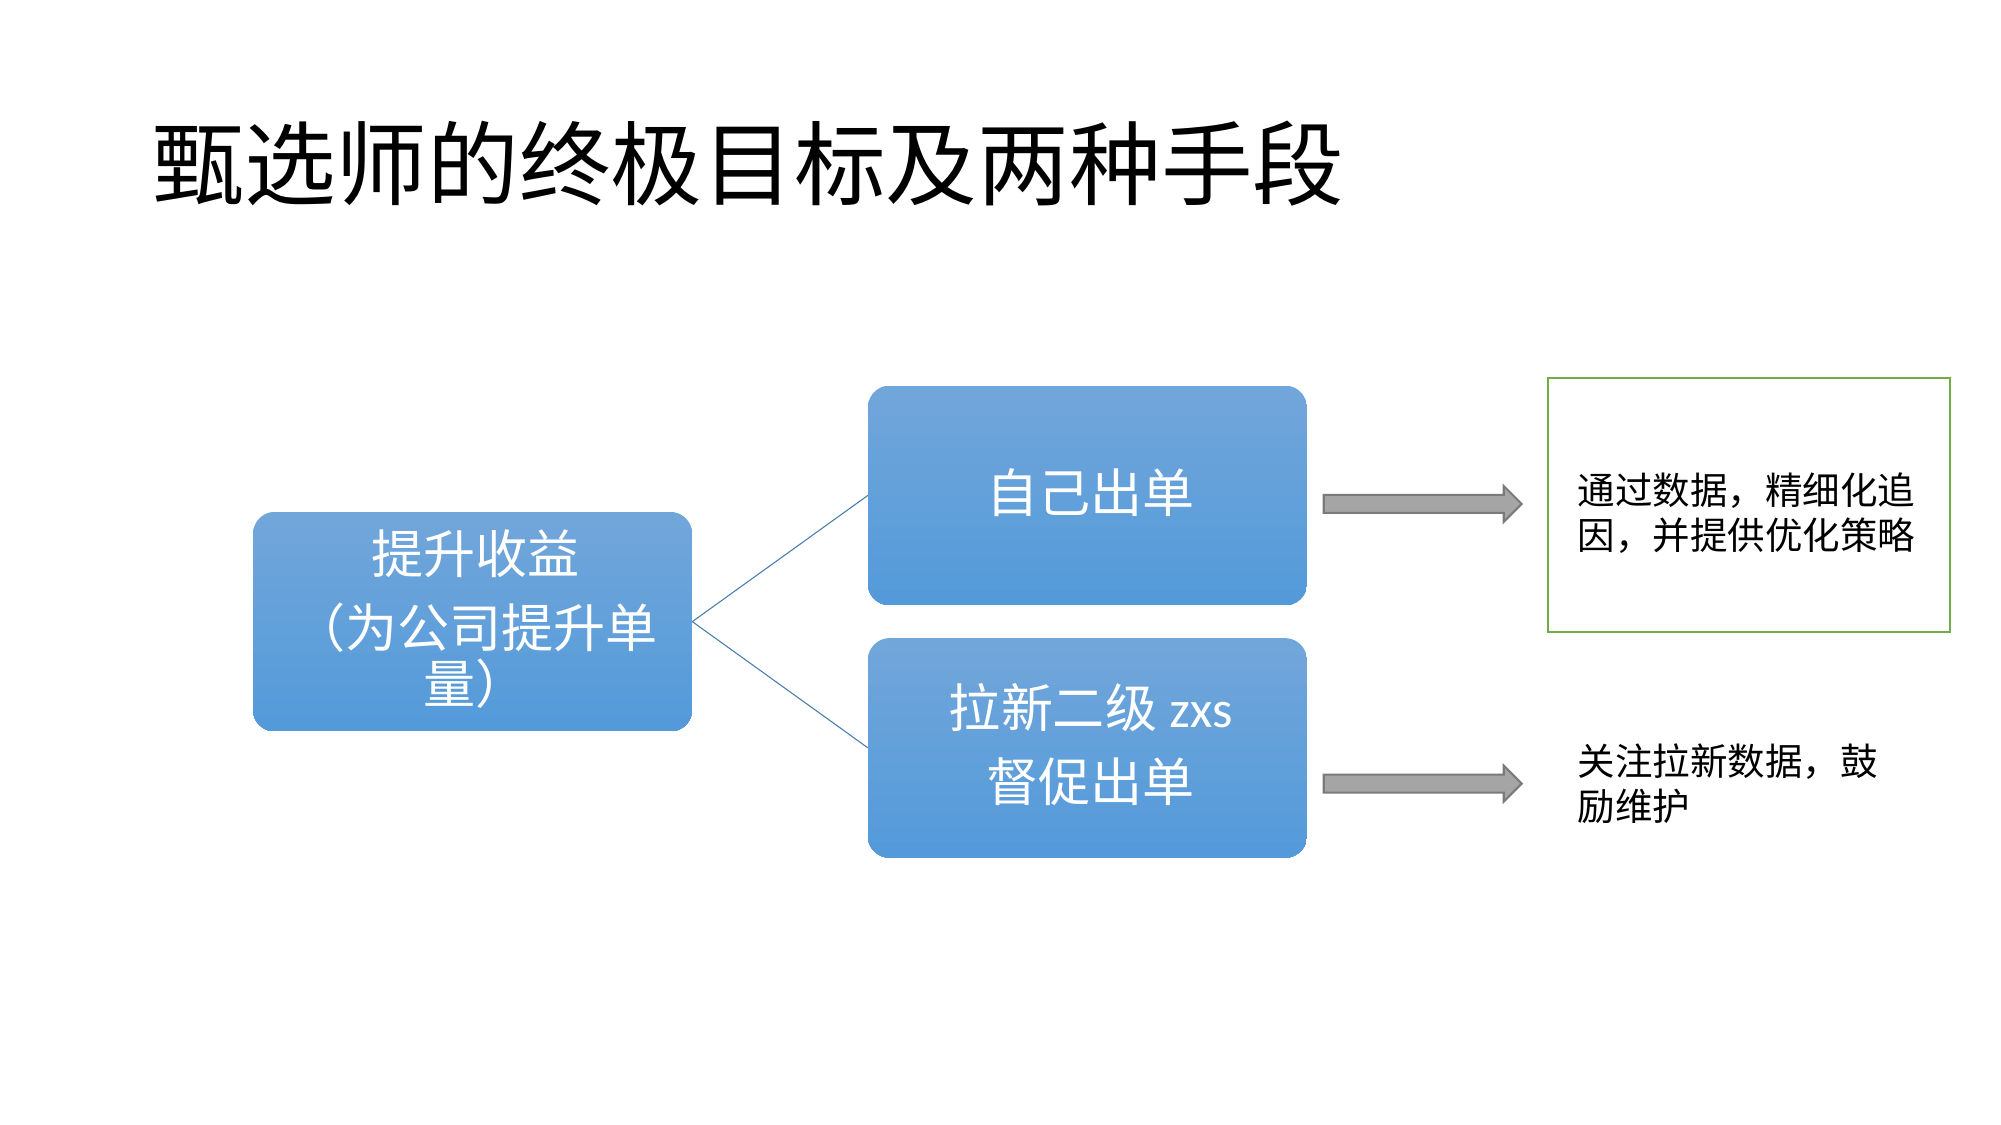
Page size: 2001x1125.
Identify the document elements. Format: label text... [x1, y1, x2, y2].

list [137, 385, 1423, 858]
text_box [1423, 483, 1524, 525]
text_box [1423, 763, 1524, 805]
text_box 关注拉新数据，鼓励维护 [1562, 730, 1917, 836]
text_box 通过数据，精细化追因，并提供优化策略 [1563, 459, 1935, 565]
title 甄选师的终极目标及两种手段 [137, 59, 1863, 278]
text_box [1547, 377, 1951, 633]
